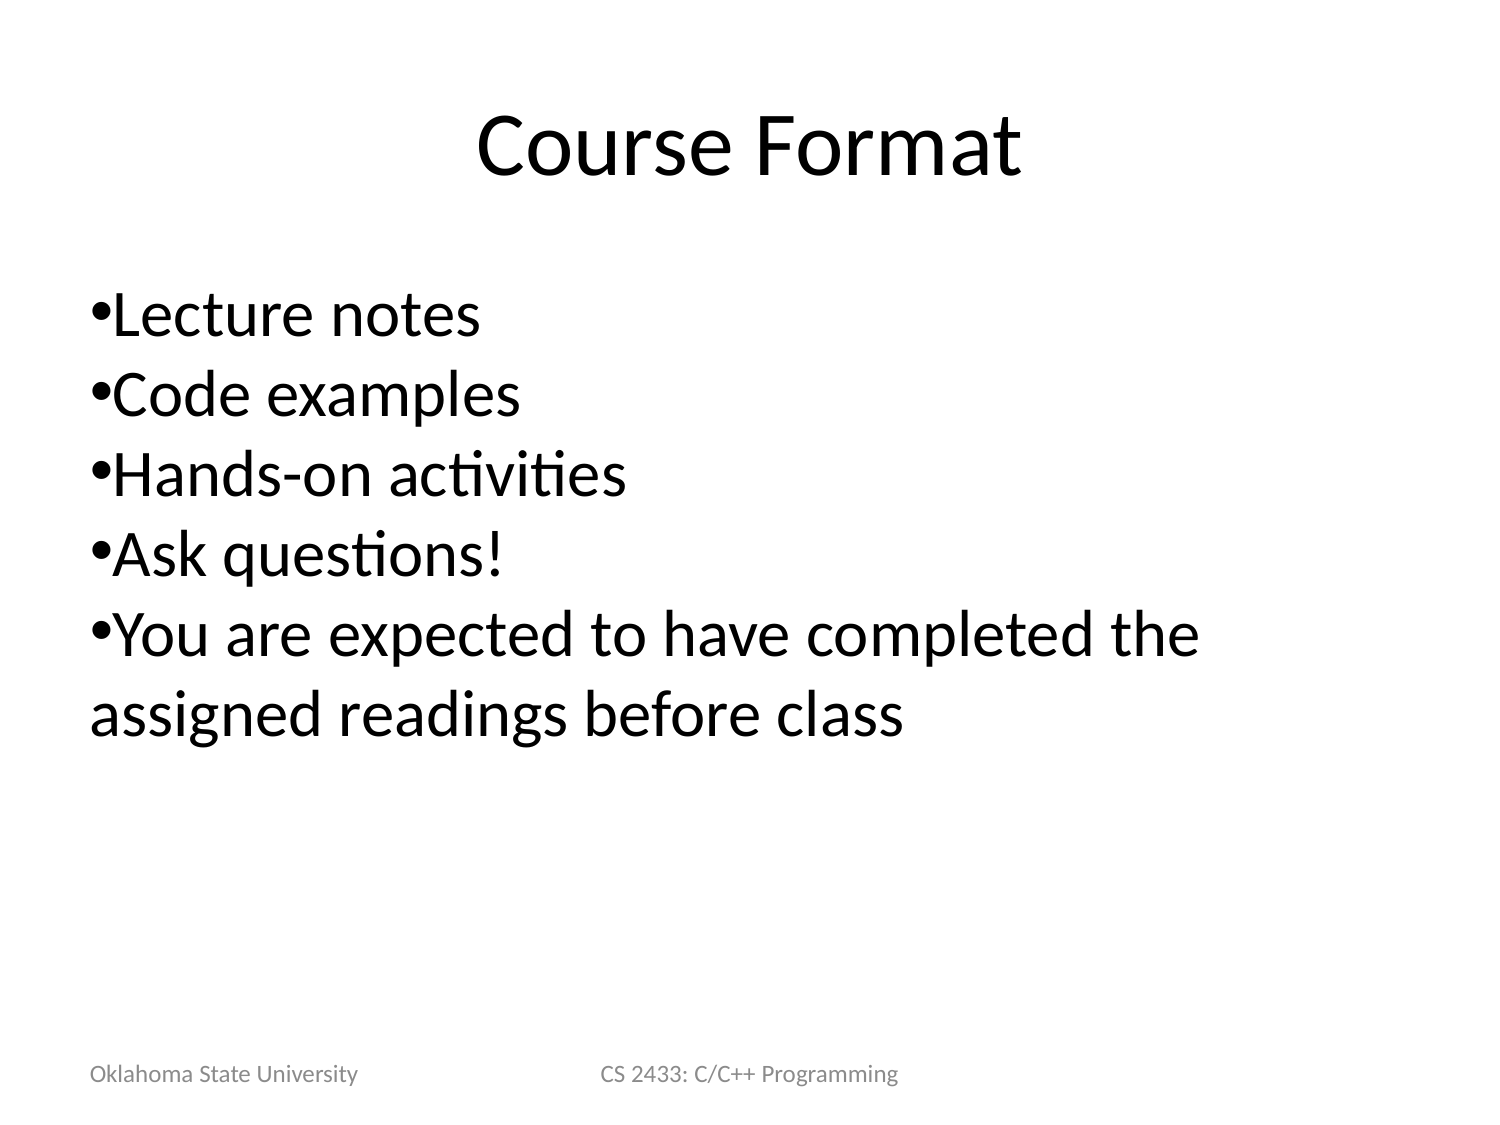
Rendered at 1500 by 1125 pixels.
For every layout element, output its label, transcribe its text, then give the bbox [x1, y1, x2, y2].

text_box Oklahoma State University [74, 1042, 425, 1103]
text_box CS 2433: C/C++ Programming [512, 1042, 988, 1103]
text_box Lecture notes Code examples Hands-on activities Ask questions! You are expected to have completed the assigned readings before class [75, 262, 1425, 1005]
text_box Course Format [75, 45, 1425, 233]
